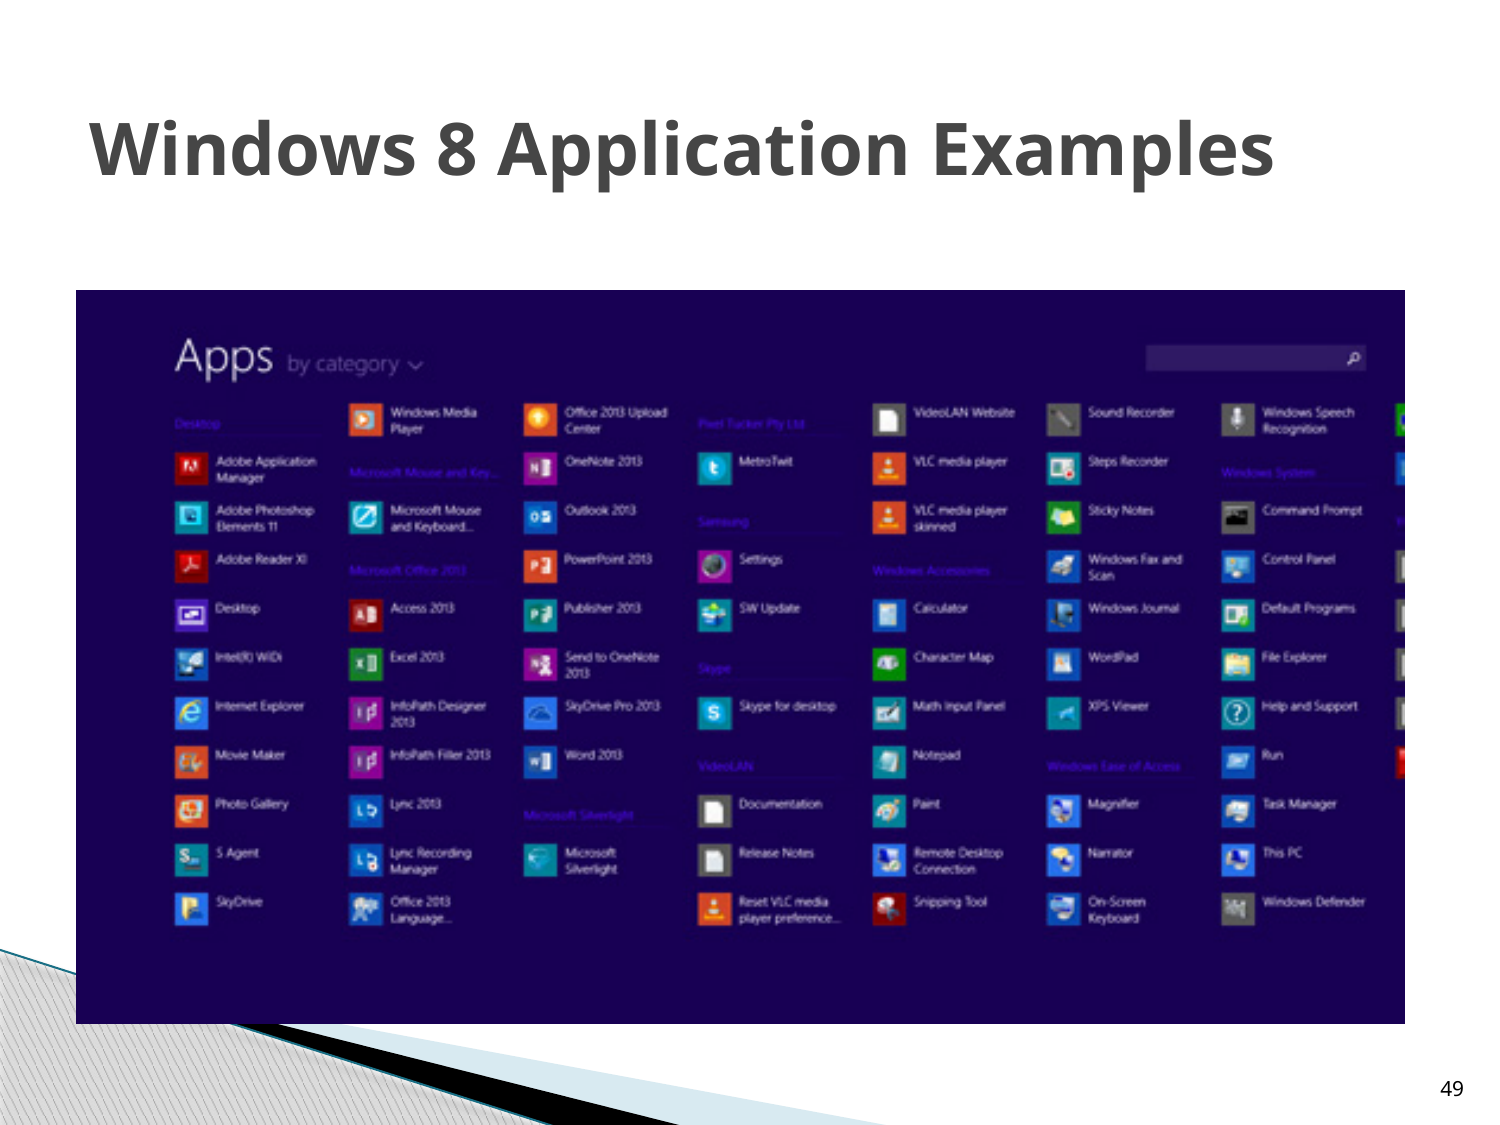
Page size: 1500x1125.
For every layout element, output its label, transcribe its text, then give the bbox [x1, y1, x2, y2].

picture [76, 290, 1406, 1024]
slide_number 49 [1418, 1051, 1479, 1112]
title Windows 8 Application Examples [75, 52, 1306, 240]
